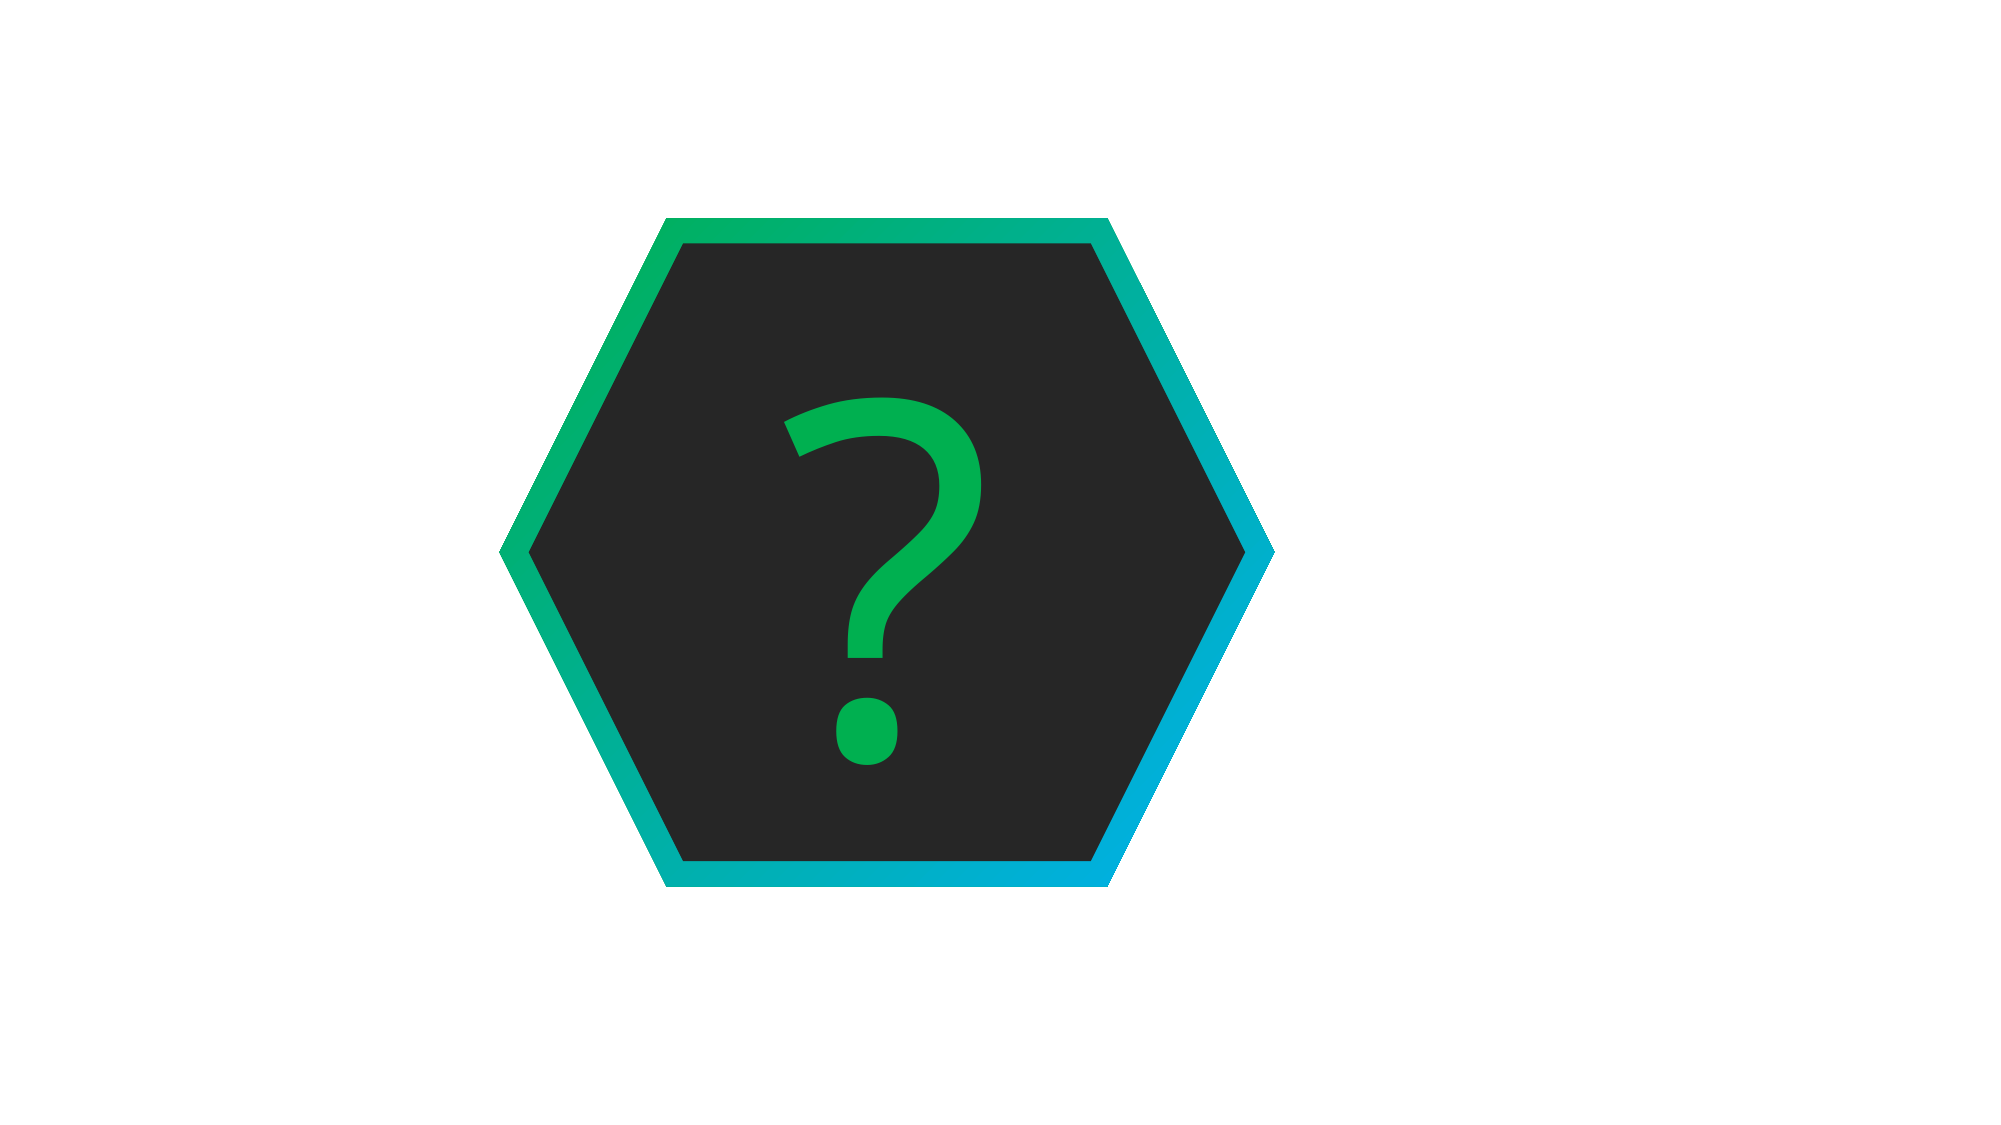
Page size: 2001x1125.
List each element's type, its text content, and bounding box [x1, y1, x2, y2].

text_box [527, 242, 1247, 863]
text_box [498, 217, 1276, 888]
text_box ? [763, 253, 1010, 866]
